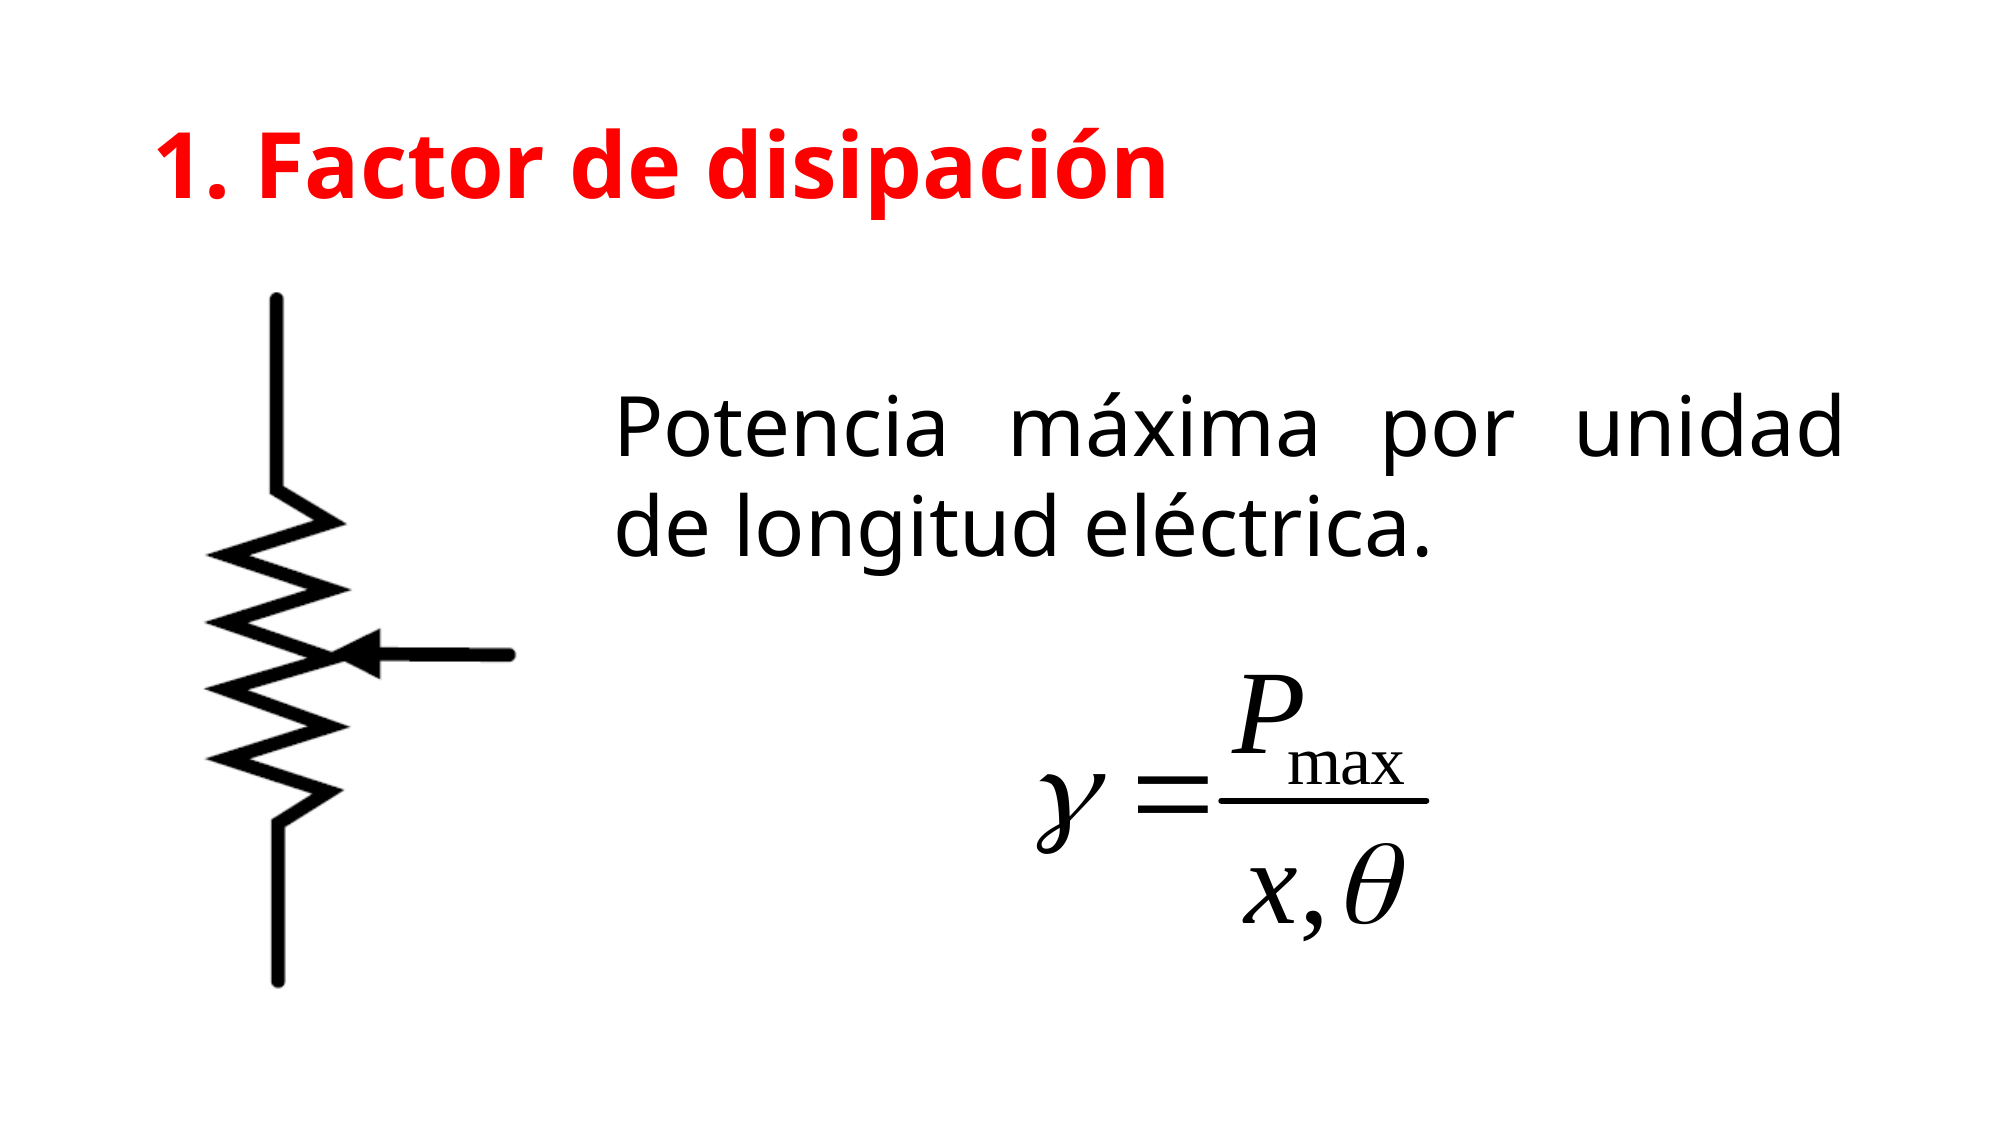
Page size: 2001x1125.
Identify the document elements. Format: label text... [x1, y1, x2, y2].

title 1. Factor de disipación [137, 59, 1863, 278]
picture [173, 277, 529, 1006]
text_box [1014, 641, 1447, 970]
text_box Potencia máxima por unidad de longitud eléctrica. [598, 365, 1863, 581]
